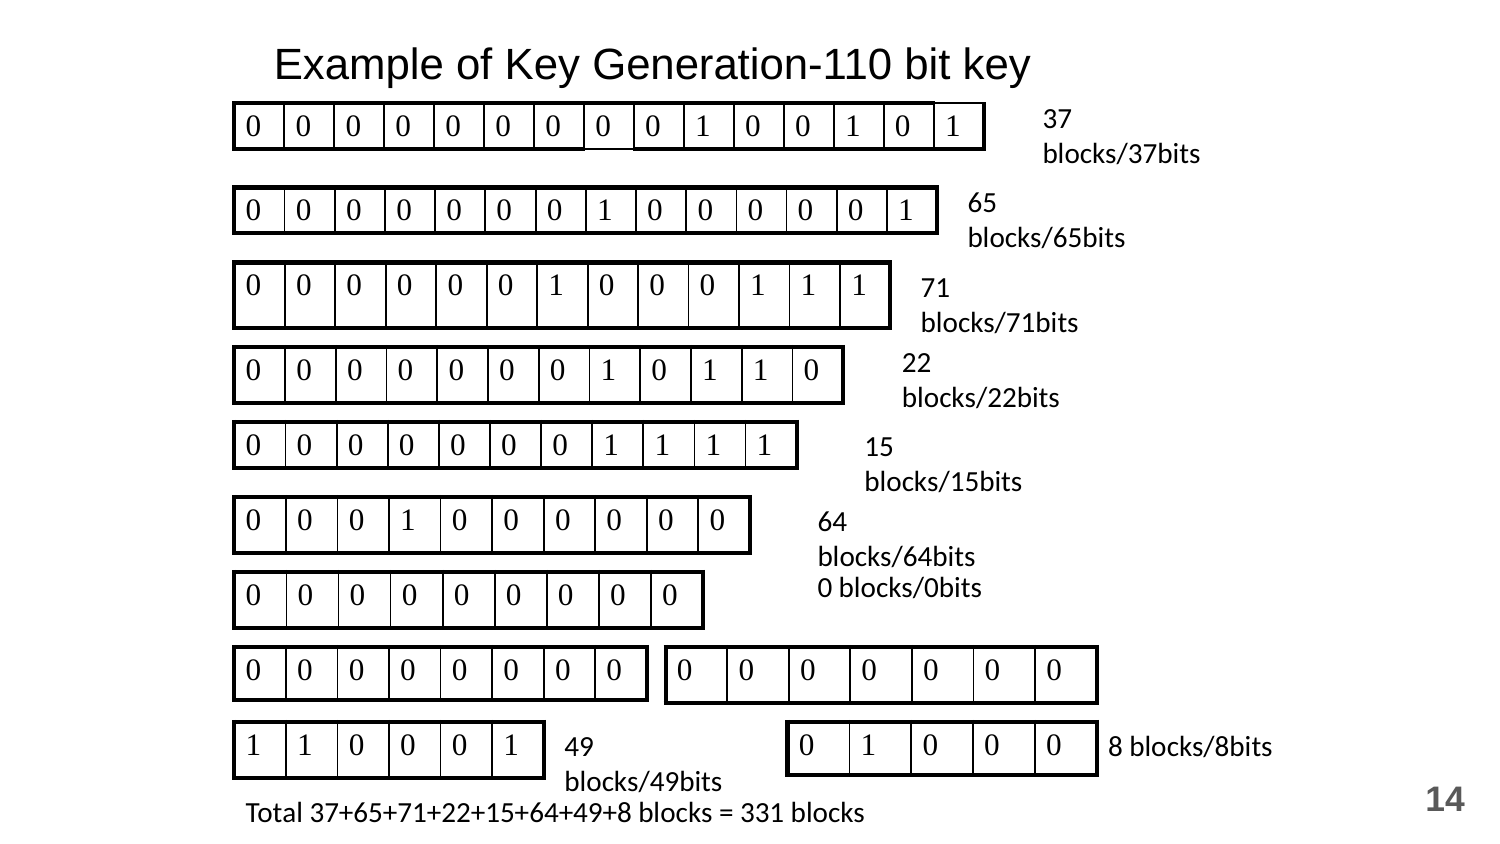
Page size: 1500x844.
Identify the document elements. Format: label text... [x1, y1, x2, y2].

table_header 0 [390, 724, 440, 776]
table_header 0 [885, 105, 933, 147]
table_header 0 [438, 349, 487, 401]
table_header 0 [489, 349, 538, 401]
table_header 0 [385, 105, 433, 147]
table_header 0 [545, 649, 594, 698]
table_header 0 [493, 649, 543, 698]
table_header 0 [285, 105, 333, 147]
table_header 0 [387, 265, 435, 326]
table_header 0 [641, 349, 690, 401]
table_header 0 [488, 265, 536, 326]
table_header 1 [888, 190, 935, 231]
table_header 0 [637, 190, 685, 231]
table_header 0 [236, 424, 285, 466]
table_header 1 [743, 349, 792, 401]
table_header 1 [790, 265, 839, 326]
table_header 0 [441, 724, 491, 776]
table_header 0 [287, 499, 337, 551]
table_header 0 [699, 499, 748, 551]
table_header 0 [285, 190, 334, 231]
table_header 1 [835, 105, 883, 147]
table_header 0 [444, 574, 494, 626]
table_header 0 [441, 649, 491, 698]
table_header 0 [338, 724, 388, 776]
table_header 0 [236, 499, 285, 551]
table_header 0 [236, 265, 284, 326]
table_header 1 [593, 424, 642, 466]
table_header 0 [600, 574, 650, 626]
table_header 0 [390, 649, 440, 698]
table_header 0 [535, 105, 583, 147]
table_header 1 [692, 349, 741, 401]
table_header 0 [540, 349, 589, 401]
table_header 0 [236, 574, 286, 626]
table_header 0 [596, 649, 645, 698]
table_header 0 [652, 574, 701, 626]
title Example of Key Generation-110 bit key [262, 28, 1219, 104]
table_header 0 [838, 190, 886, 231]
text_box 71 blocks/71bits [909, 262, 1125, 344]
text_box 65 blocks/65bits [956, 178, 1172, 260]
table_header 0 [974, 724, 1034, 773]
table_header 0 [286, 265, 334, 326]
table_header 1 [841, 265, 888, 326]
table_header 0 [668, 649, 726, 701]
table_header 0 [537, 190, 585, 231]
table_header 0 [337, 349, 386, 401]
table_header 0 [548, 574, 598, 626]
table_header 0 [386, 190, 434, 231]
text_box 49 blocks/49bits [553, 721, 769, 787]
table_header 0 [286, 349, 335, 401]
table_header 0 [440, 424, 489, 466]
table_header 0 [338, 649, 388, 698]
table_header 0 [435, 105, 483, 147]
table_header 0 [687, 190, 736, 231]
table_header 1 [587, 190, 635, 231]
table_header 1 [538, 265, 587, 326]
table_header 0 [790, 649, 849, 701]
table_header 0 [793, 349, 841, 401]
table_header 0 [339, 574, 390, 626]
table_header 0 [335, 105, 383, 147]
table_header 0 [851, 649, 911, 701]
table_header 1 [287, 724, 337, 776]
text_box 8 blocks/8bits [1096, 721, 1313, 768]
table_header 0 [589, 265, 637, 326]
table_header 0 [496, 574, 546, 626]
table_header 0 [491, 424, 540, 466]
table_header 0 [336, 265, 385, 326]
table_header 0 [1036, 724, 1095, 773]
table_header 1 [493, 724, 542, 776]
table_header 1 [935, 104, 982, 147]
table_header 1 [390, 499, 440, 551]
table_header 0 [338, 424, 387, 466]
table_header 0 [542, 424, 591, 466]
table_header 0 [785, 105, 833, 147]
table_header 0 [493, 499, 543, 551]
table_header 1 [740, 265, 789, 326]
table_header 0 [912, 724, 972, 773]
table_header 0 [735, 105, 783, 147]
table_header 0 [441, 499, 491, 551]
text_box Total 37+65+71+22+15+64+49+8 blocks = 331 blocks [234, 787, 1266, 834]
table_header 0 [689, 265, 738, 326]
table_header 0 [391, 574, 442, 626]
table_header 0 [635, 105, 683, 147]
table_header 0 [436, 190, 484, 231]
table_header 0 [287, 649, 337, 698]
table_header 0 [974, 649, 1034, 701]
table_header 0 [639, 265, 688, 326]
table_header 0 [545, 499, 594, 551]
table_header 0 [437, 265, 486, 326]
table_header 0 [236, 105, 283, 147]
table_header 1 [685, 105, 733, 147]
text_box 37 blocks/37bits [1031, 93, 1247, 175]
table_header 0 [486, 190, 535, 231]
text_box 22 blocks/22bits [890, 337, 1107, 419]
table_header 0 [1036, 649, 1095, 701]
table_header 0 [585, 105, 633, 148]
table_header 0 [728, 649, 788, 701]
table_header 0 [236, 649, 285, 698]
table_header 0 [787, 190, 836, 231]
table_header 0 [338, 499, 388, 551]
text_box 0 blocks/0bits [806, 562, 1022, 609]
table_header 1 [850, 724, 910, 773]
table_header 1 [746, 424, 795, 466]
table_header 0 [737, 190, 786, 231]
table_header 0 [790, 724, 849, 773]
table_header 0 [236, 190, 284, 231]
table_header 0 [286, 424, 336, 466]
table_header 1 [644, 424, 694, 466]
table_header 0 [485, 105, 533, 147]
text_box 64 blocks/64bits [806, 496, 1022, 562]
text_box 15 blocks/15bits [853, 421, 1069, 503]
table_header 1 [695, 424, 745, 466]
table_header 0 [596, 499, 646, 551]
slide_number 14 [1389, 764, 1480, 830]
table_header 0 [389, 424, 438, 466]
table_header 0 [287, 574, 338, 626]
table_header 0 [387, 349, 436, 401]
table_header 1 [590, 349, 639, 401]
table_header 0 [336, 190, 384, 231]
table_header 1 [236, 724, 285, 776]
table_header 0 [913, 649, 973, 701]
table_header 0 [236, 349, 284, 401]
table_header 0 [648, 499, 697, 551]
